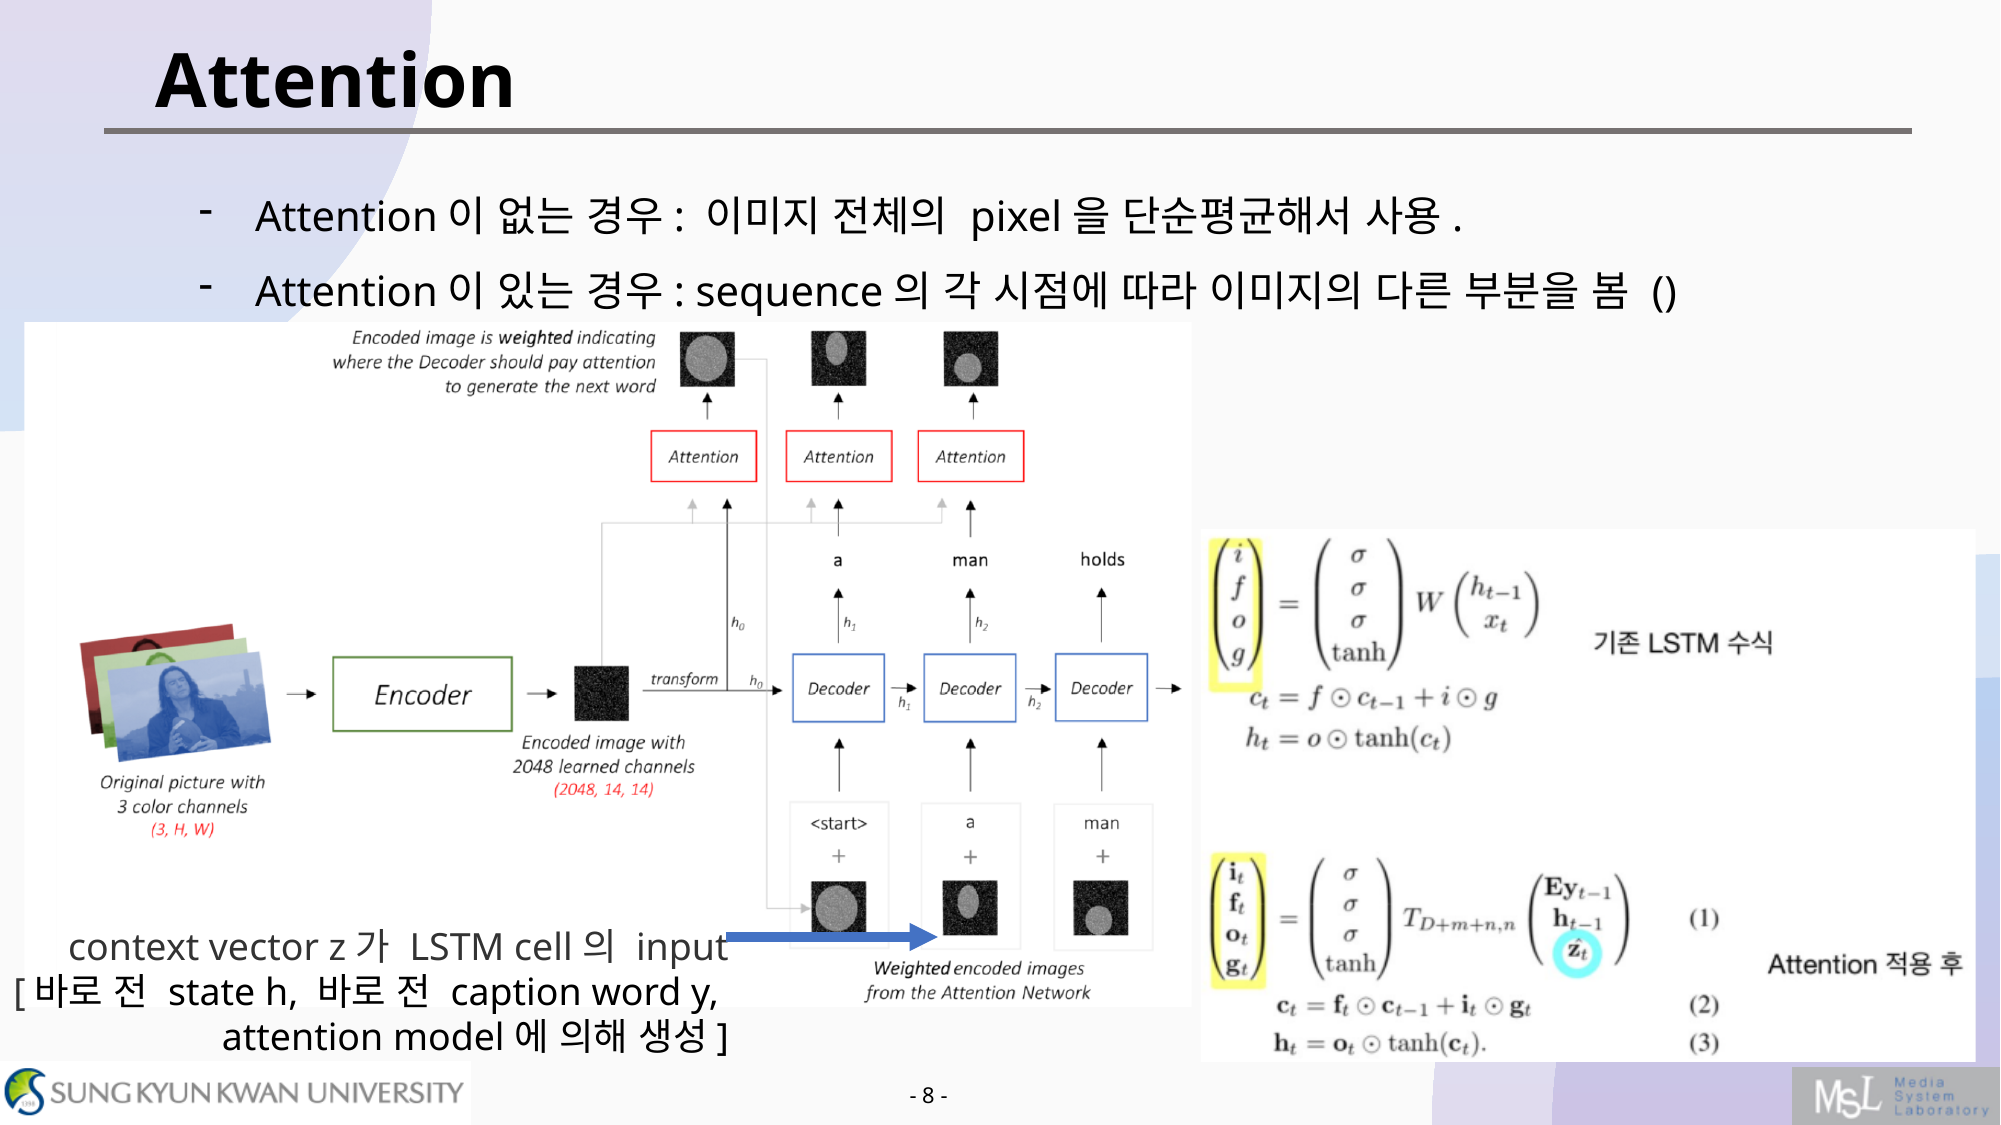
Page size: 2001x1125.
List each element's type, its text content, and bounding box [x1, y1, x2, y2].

text_box [1431, 1062, 1555, 1125]
text_box Attention [140, 24, 1735, 128]
text_box [1976, 552, 2000, 676]
text_box Attention이 없는 경우: 이미지 전체의 pixel을 단순평균해서 사용. Attention이 있는 경우: sequence의 각 시점에 따라 이미지의 다른 부분을 봄 () [183, 157, 1853, 323]
text_box [1551, 676, 2000, 1125]
text_box [0, 0, 433, 433]
picture [24, 322, 1192, 1007]
picture [1792, 1067, 2000, 1125]
picture [1200, 529, 1976, 1062]
text_box context vector z가 LSTM cell의 input [바로 전 state h, 바로 전 caption word y, attention model에 의해 생성] [0, 915, 744, 1066]
picture [0, 1061, 471, 1125]
text_box - 8 - [820, 1073, 1037, 1115]
